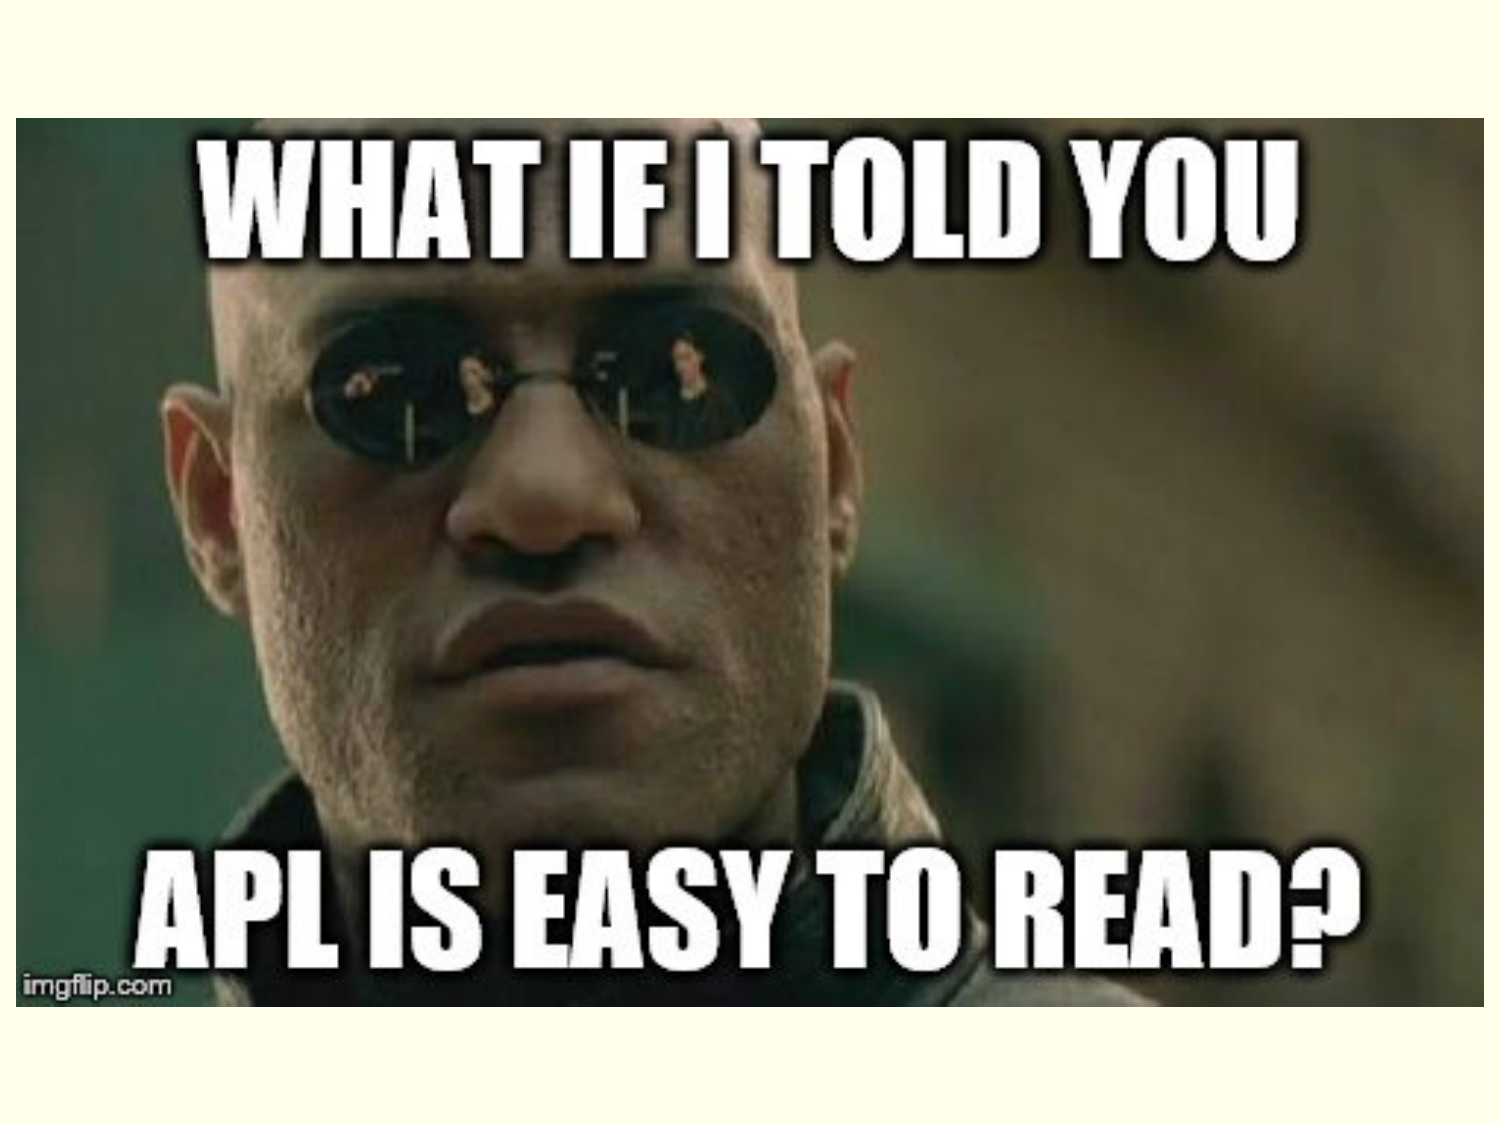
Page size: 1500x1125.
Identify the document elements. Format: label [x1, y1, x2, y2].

picture [16, 118, 1484, 1007]
